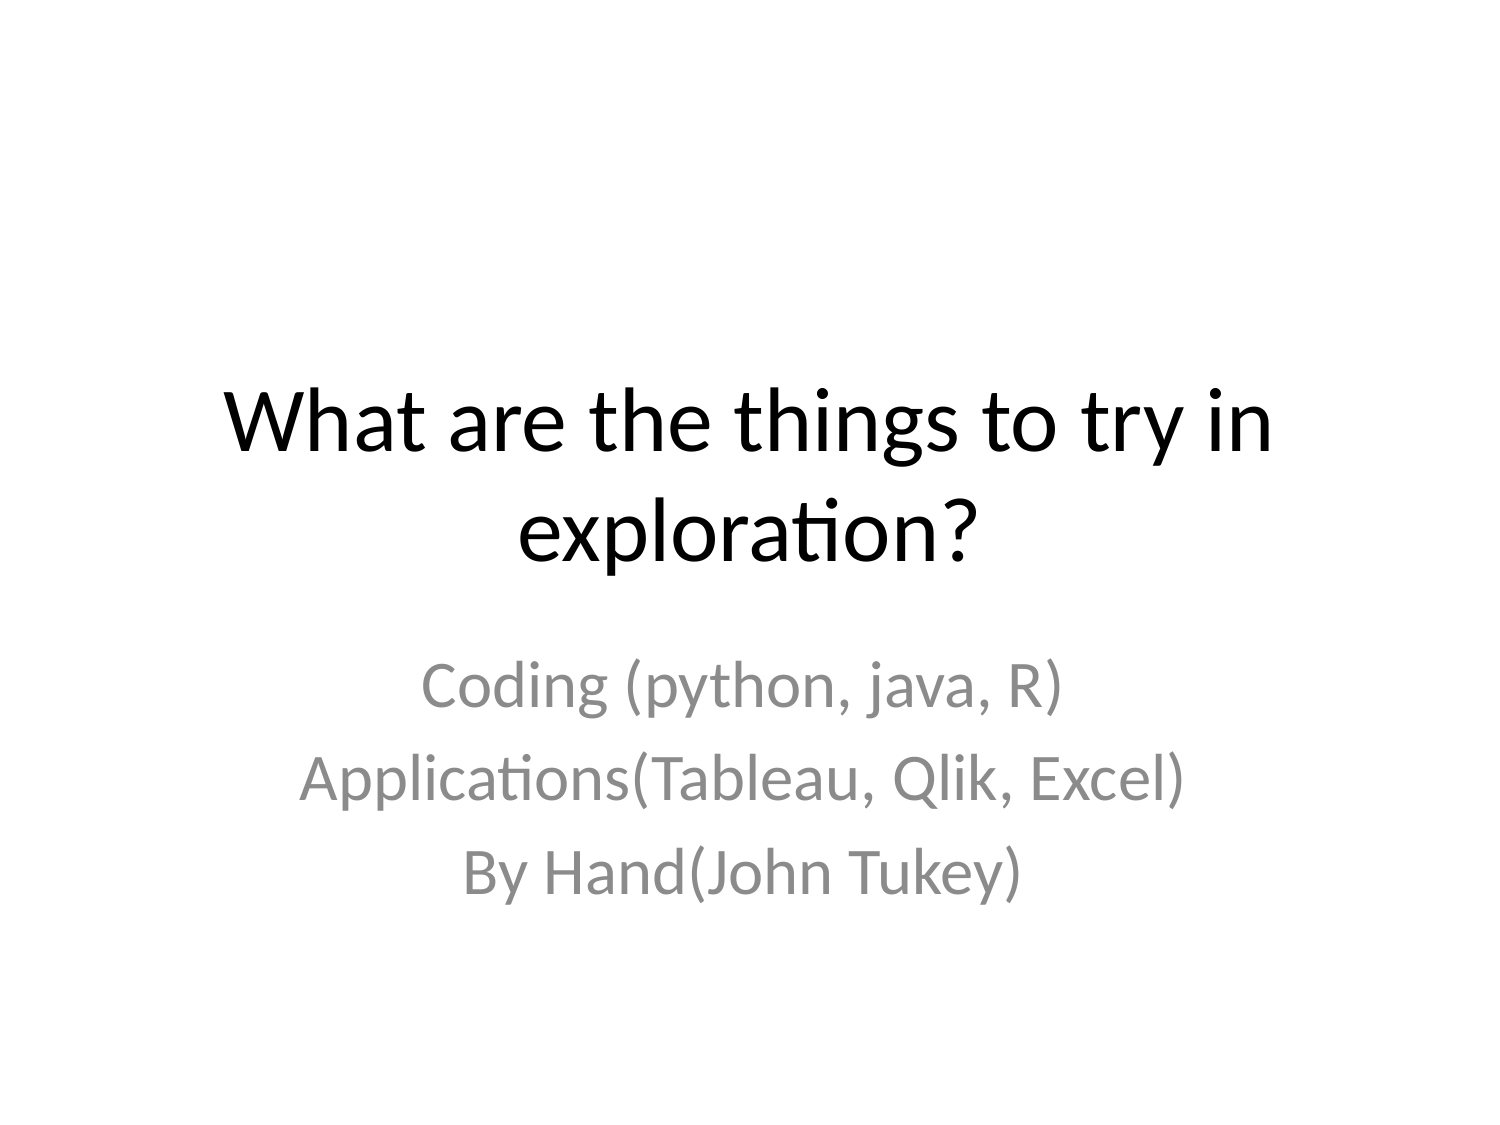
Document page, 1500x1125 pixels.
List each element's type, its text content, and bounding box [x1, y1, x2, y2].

title What are the things to try in exploration? [112, 349, 1388, 591]
subtitle Coding (python, java, R) Applications(Tableau, Qlik, Excel) By Hand(John Tukey) [218, 633, 1269, 921]
